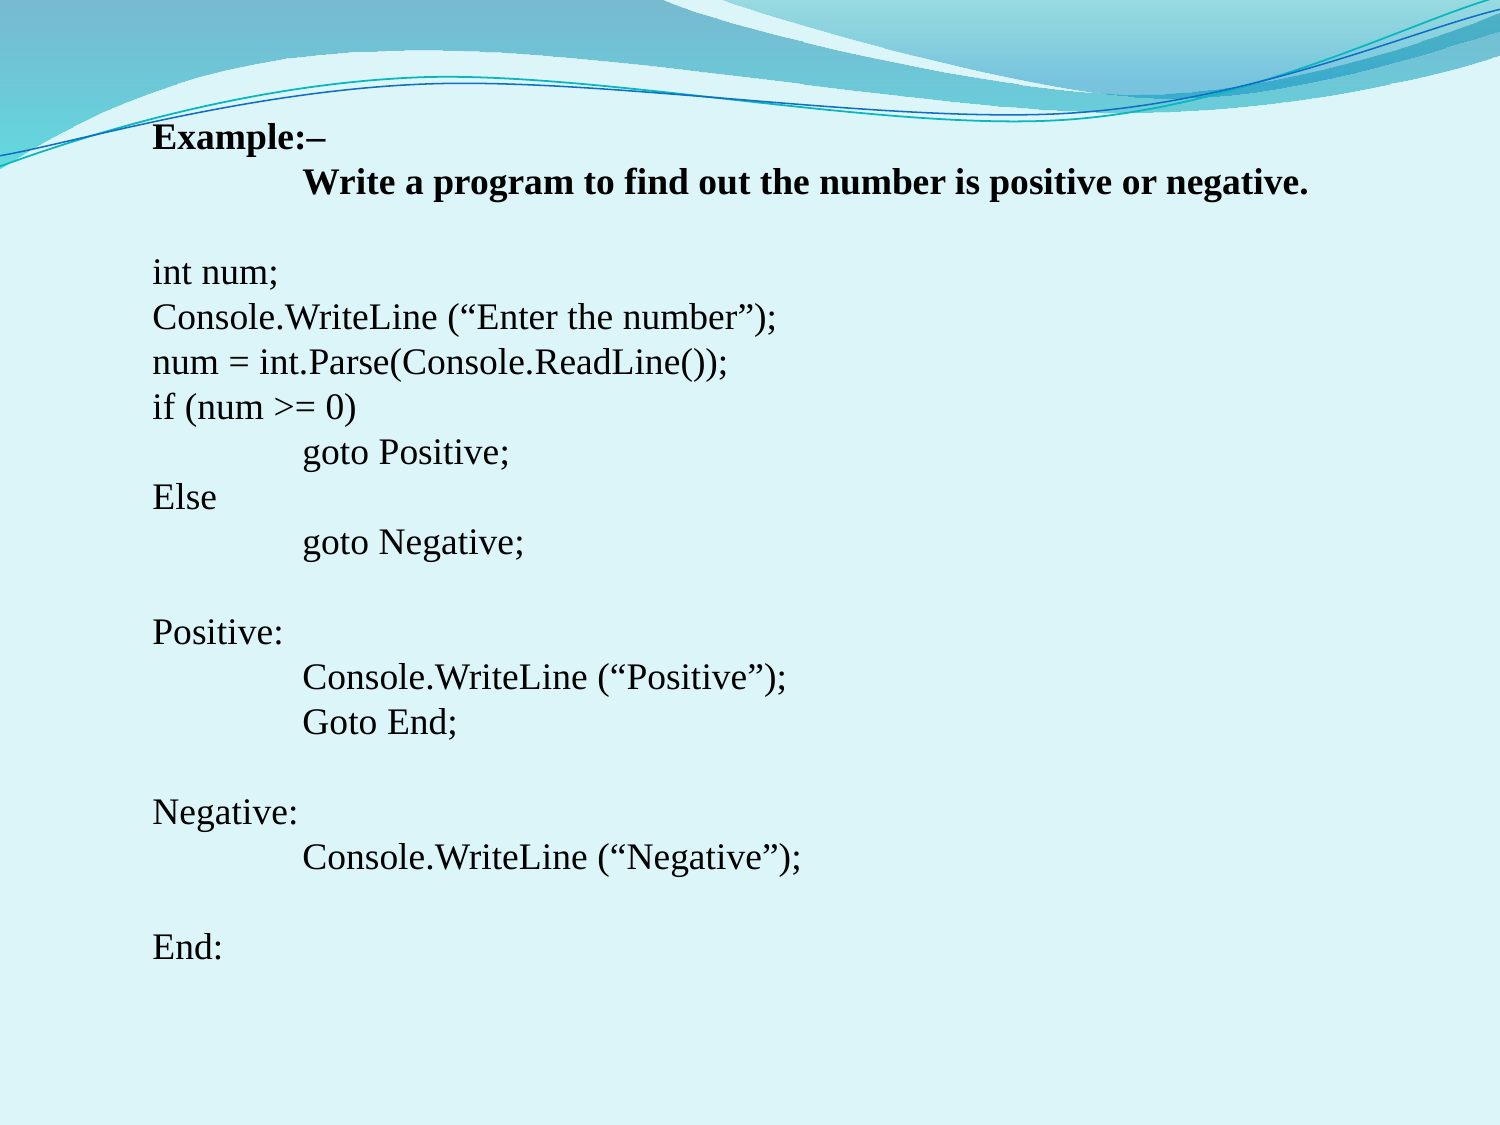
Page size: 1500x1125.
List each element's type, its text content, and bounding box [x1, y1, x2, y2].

text_box Example:– Write a program to find out the number is positive or negative. int num; Console.WriteLine (“Enter the number”); num = int.Parse(Console.ReadLine()); if (num >= 0) goto Positive; Else goto Negative; Positive: Console.WriteLine (“Positive”); Goto End; Negative: Console.WriteLine (“Negative”); End: [137, 104, 1325, 975]
